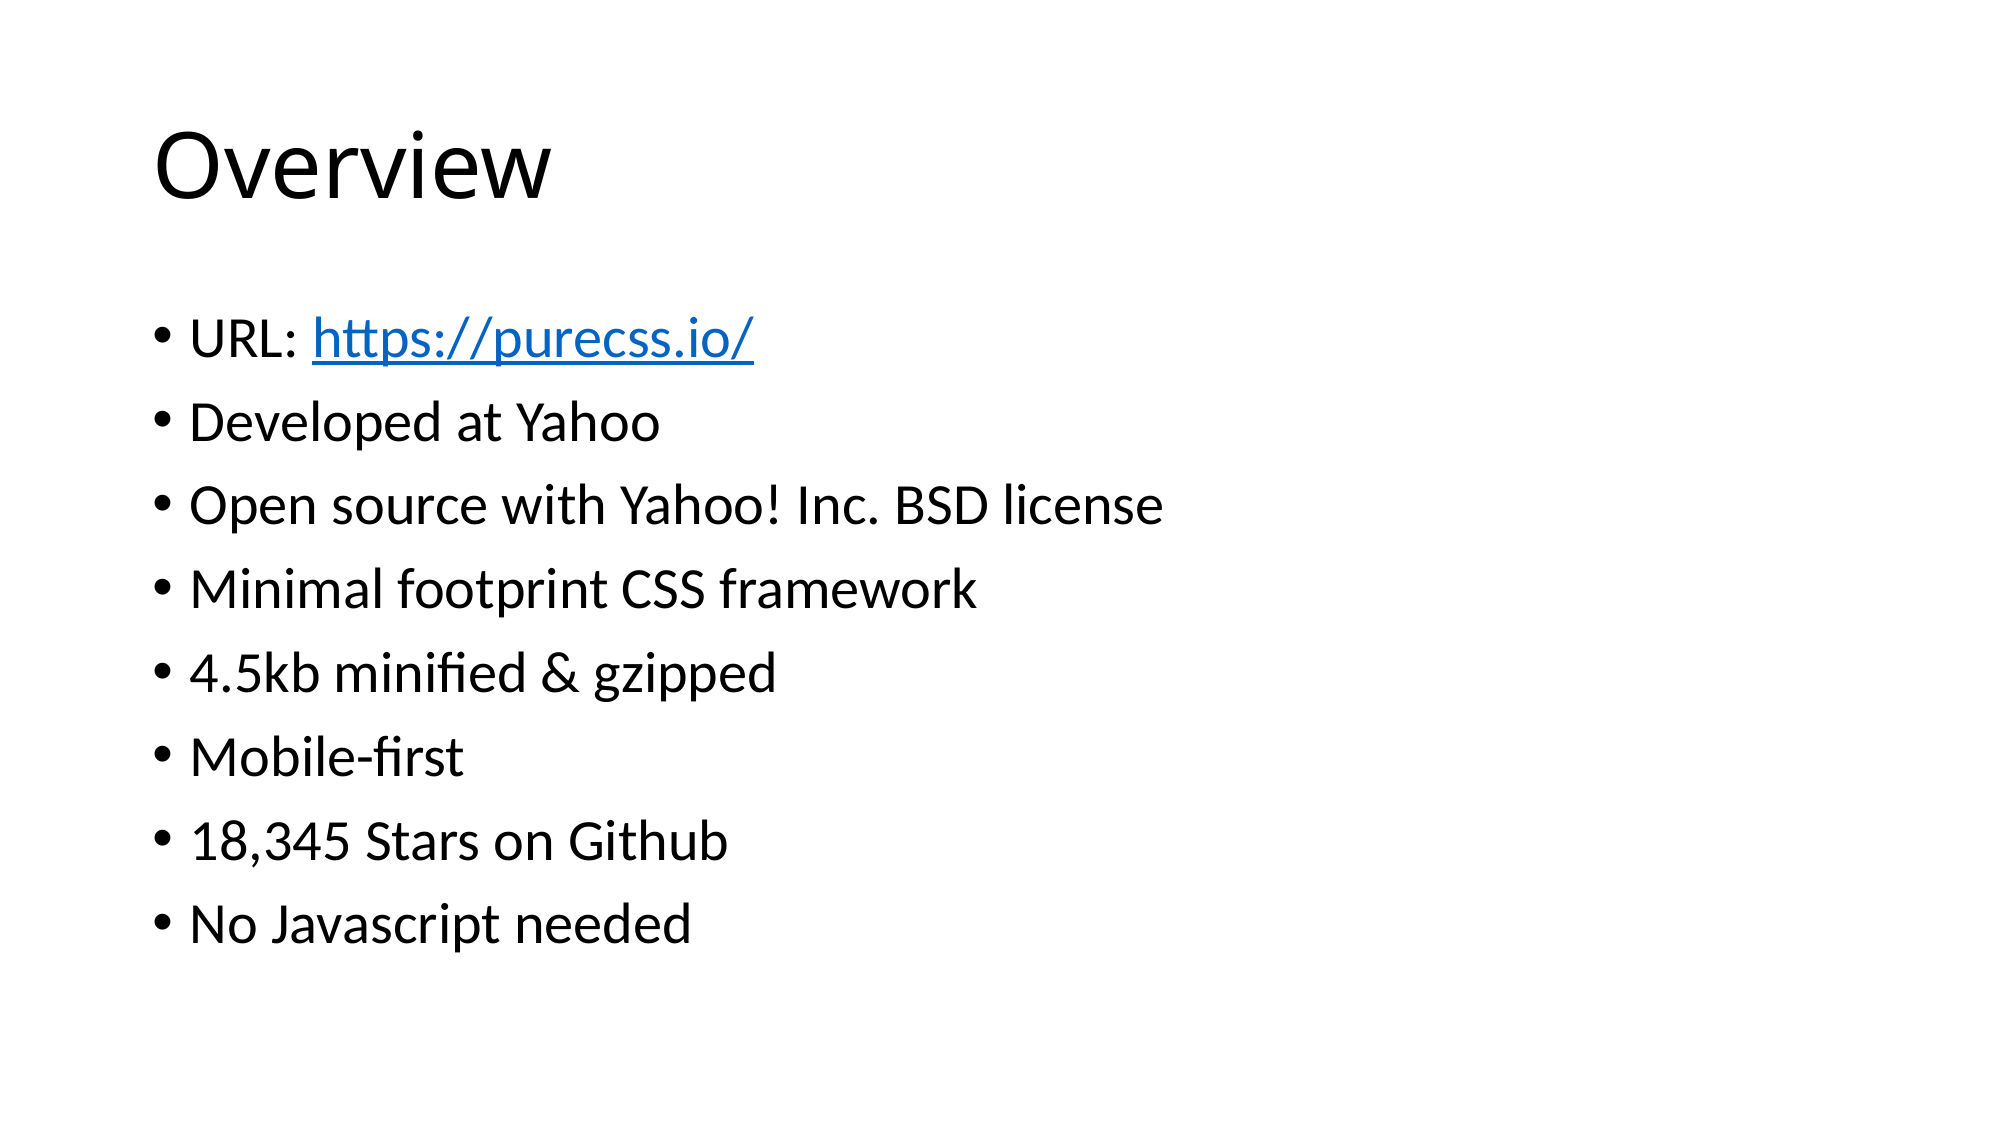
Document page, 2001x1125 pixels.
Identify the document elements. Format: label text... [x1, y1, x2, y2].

list URL: https://purecss.io/ Developed at Yahoo Open source with Yahoo! Inc. BSD license Minimal footprint CSS framework 4.5kb minified & gzipped Mobile-first 18,345 Stars on Github No Javascript needed [137, 299, 1863, 1014]
title Overview [137, 59, 1863, 278]
